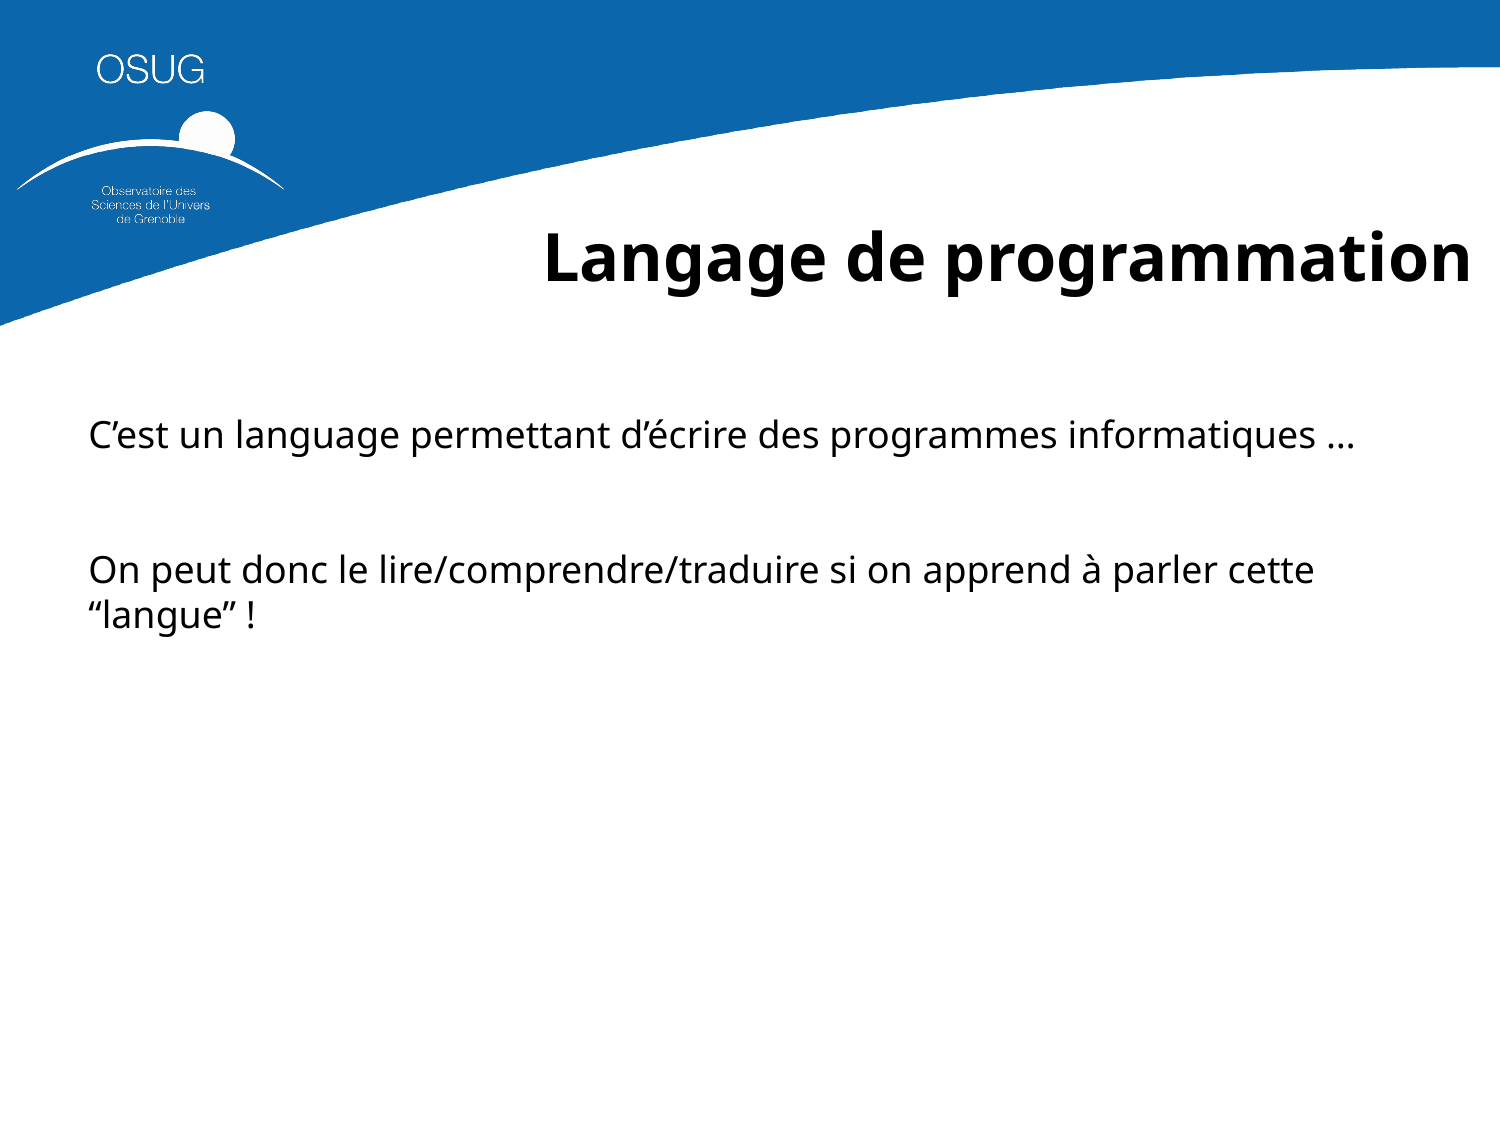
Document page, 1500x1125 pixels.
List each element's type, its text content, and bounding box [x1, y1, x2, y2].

text_box C’est un language permettant d’écrire des programmes informatiques … On peut donc le lire/comprendre/traduire si on apprend à parler cette “langue” ! [73, 403, 1421, 644]
picture [0, 0, 1500, 328]
title Langage de programmation [123, 160, 1474, 349]
